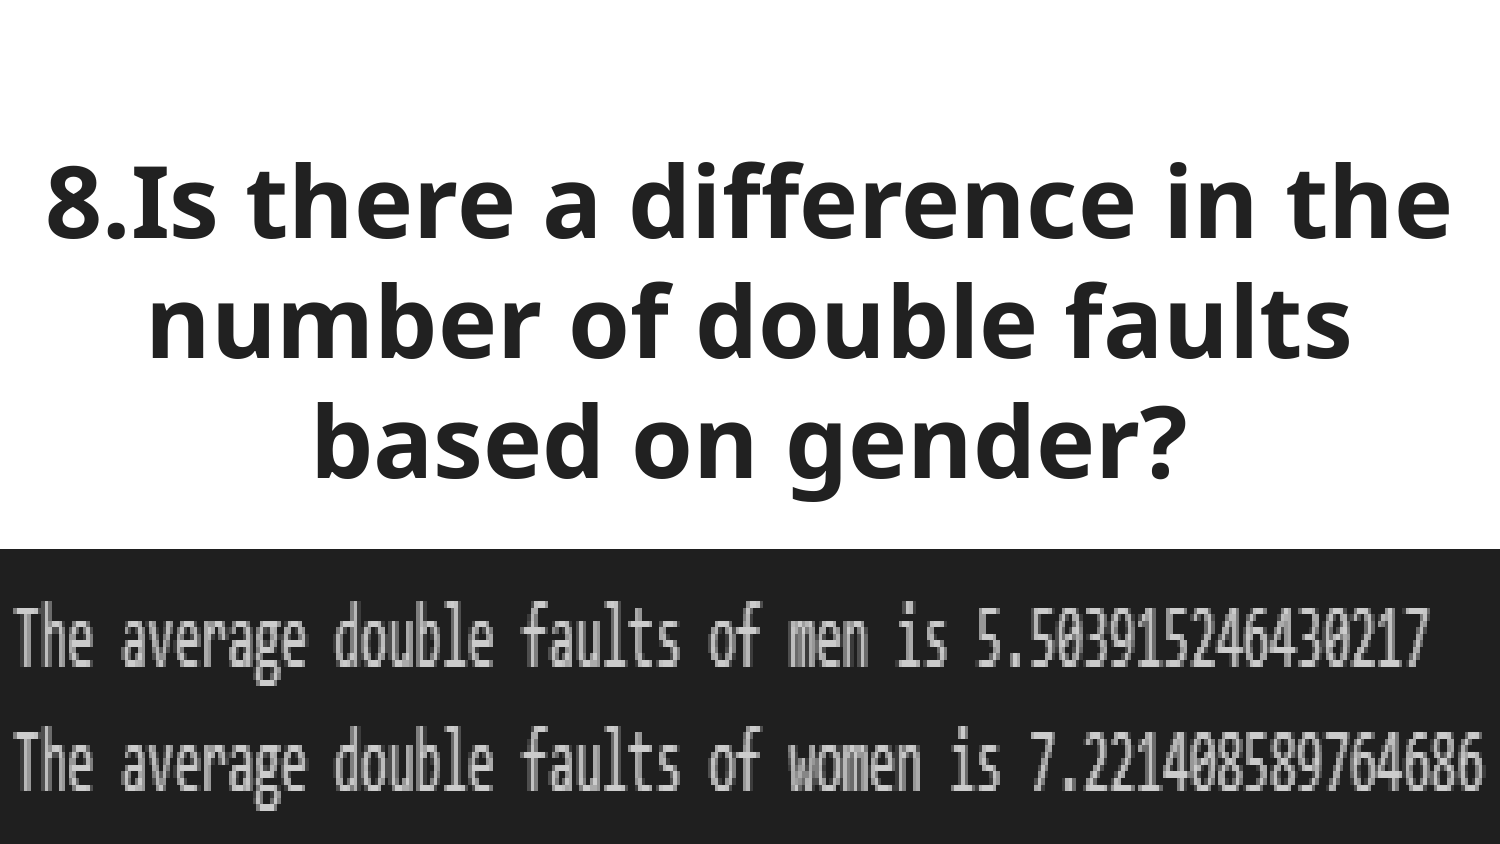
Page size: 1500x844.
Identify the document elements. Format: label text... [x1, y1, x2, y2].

picture [0, 549, 1500, 844]
title 8.Is there a difference in the number of double faults based on gender? [0, 0, 1500, 548]
